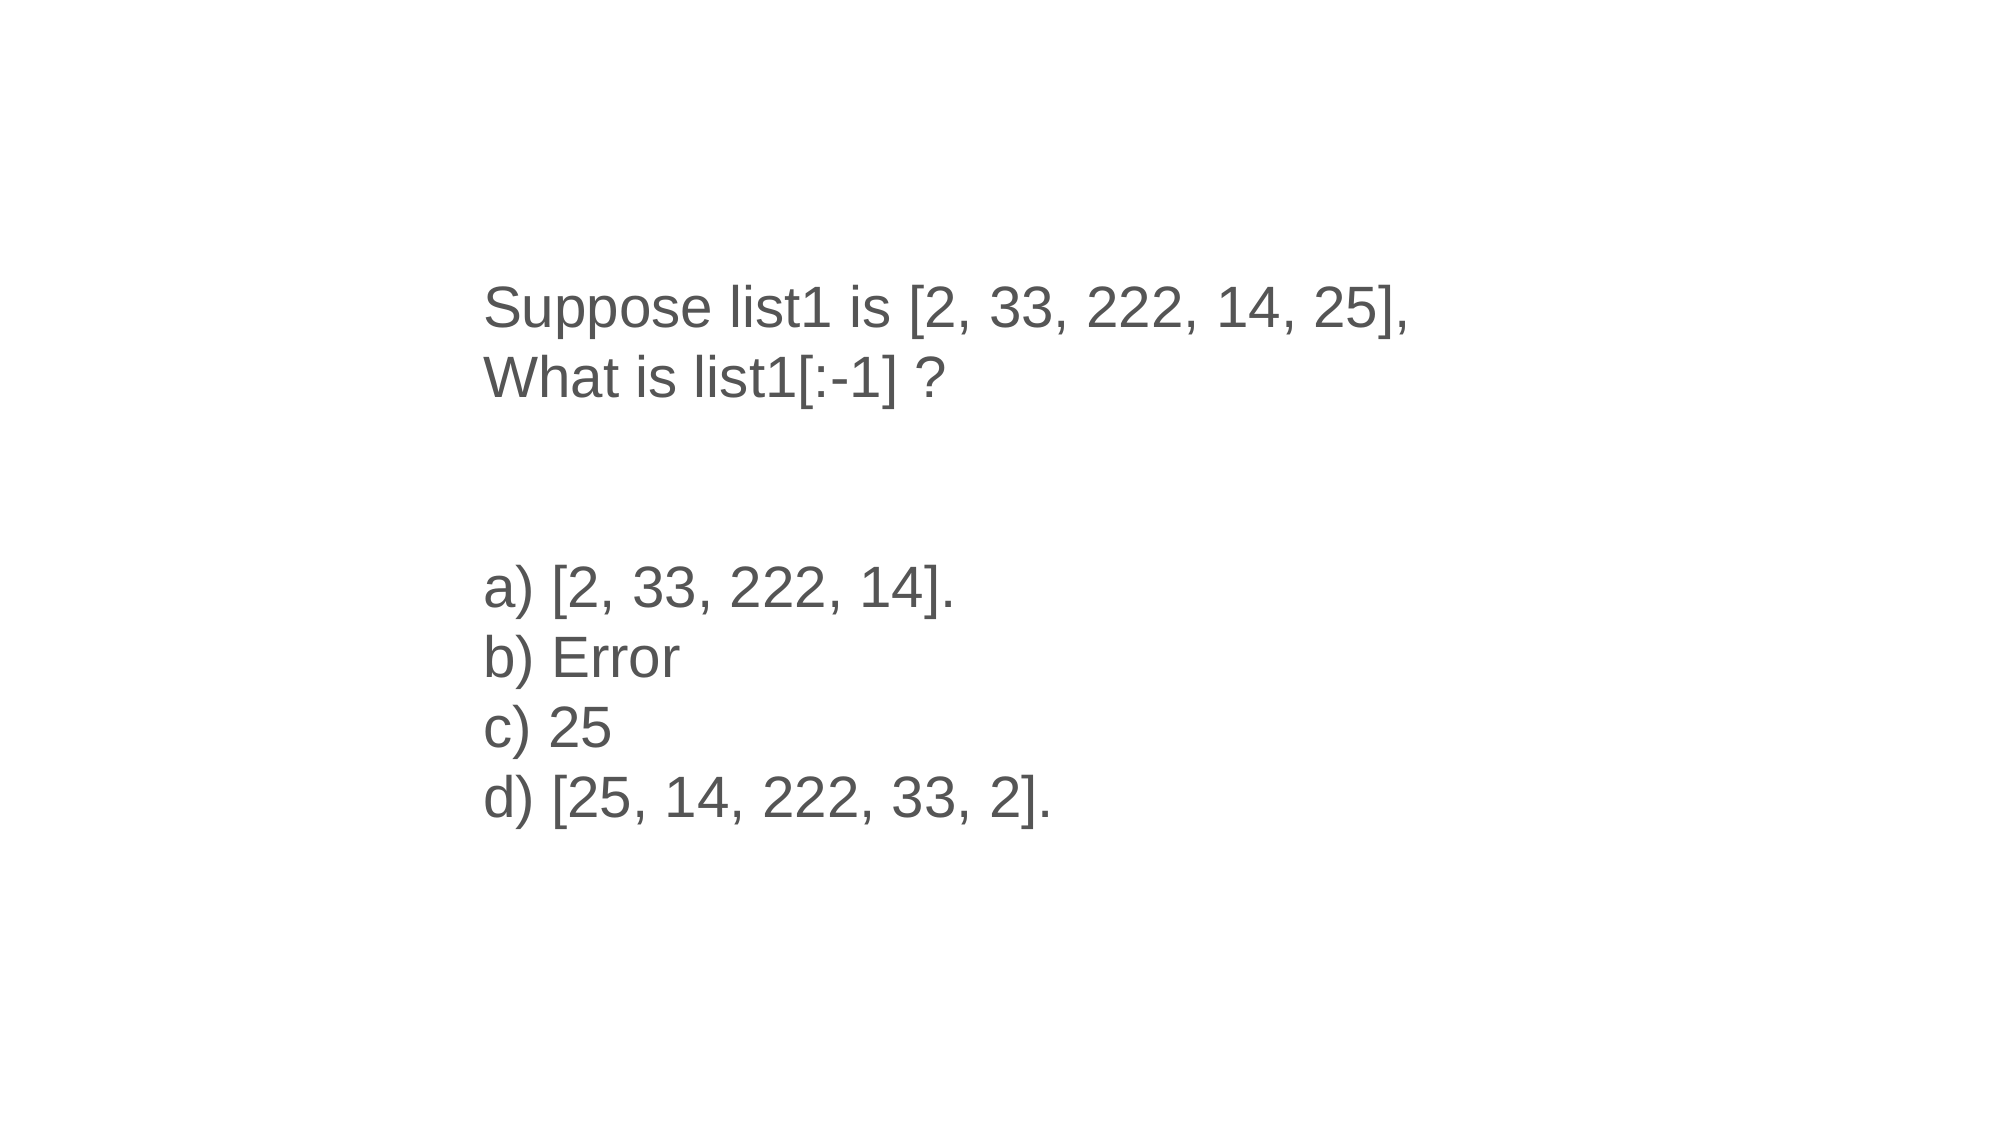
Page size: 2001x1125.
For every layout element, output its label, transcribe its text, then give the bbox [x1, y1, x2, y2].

text_box Suppose list1 is [2, 33, 222, 14, 25], What is list1[:-1] ? a) [2, 33, 222, 14]. b) Error c) 25 d) [25, 14, 222, 33, 2]. [468, 261, 1469, 837]
